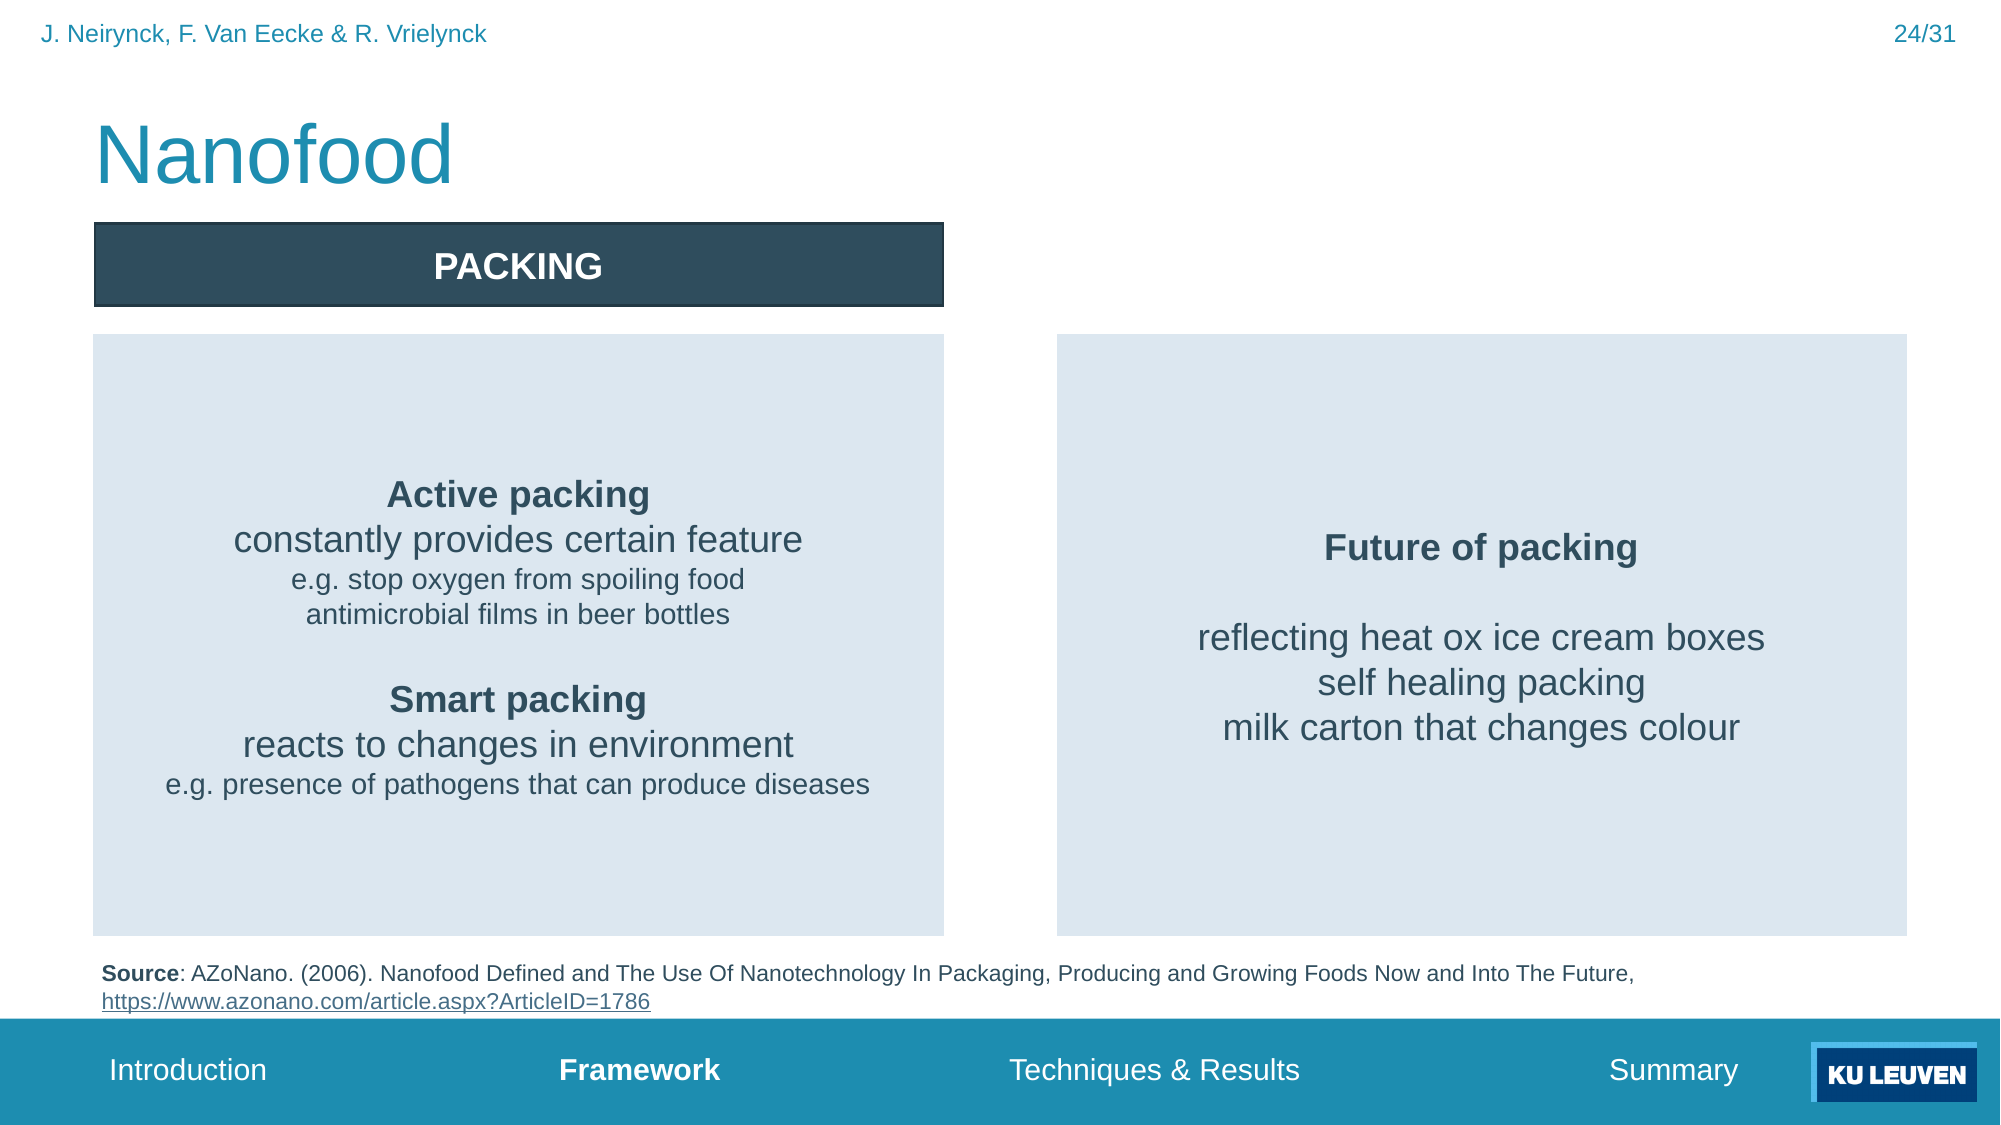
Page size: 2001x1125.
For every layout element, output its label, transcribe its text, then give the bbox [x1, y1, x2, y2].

title Nanofood [94, 55, 1906, 245]
text_box Future of packing reflecting heat ox ice cream boxes self healing packing milk carton that changes colour [1057, 334, 1907, 936]
text_box Active packing constantly provides certain feature e.g. stop oxygen from spoiling food antimicrobial films in beer bottles Smart packing reacts to changes in environment e.g. presence of pathogens that can produce diseases [93, 334, 944, 936]
text_box PACKING [94, 222, 944, 307]
slide_number 24/31 [1893, 0, 2000, 86]
picture [1811, 1042, 1977, 1102]
text_box Introduction Framework Techniques & Results Summary [94, 1067, 1793, 1094]
text_box Source: AZoNano. (2006). Nanofood Defined and The Use Of Nanotechnology In Packaging, Producing and Growing Foods Now and Into The Future, https://www.azonano.com/article.aspx?ArticleID=1786 [86, 951, 1913, 1067]
text_box J. Neirynck, F. Van Eecke & R. Vrielynck [26, 9, 983, 55]
